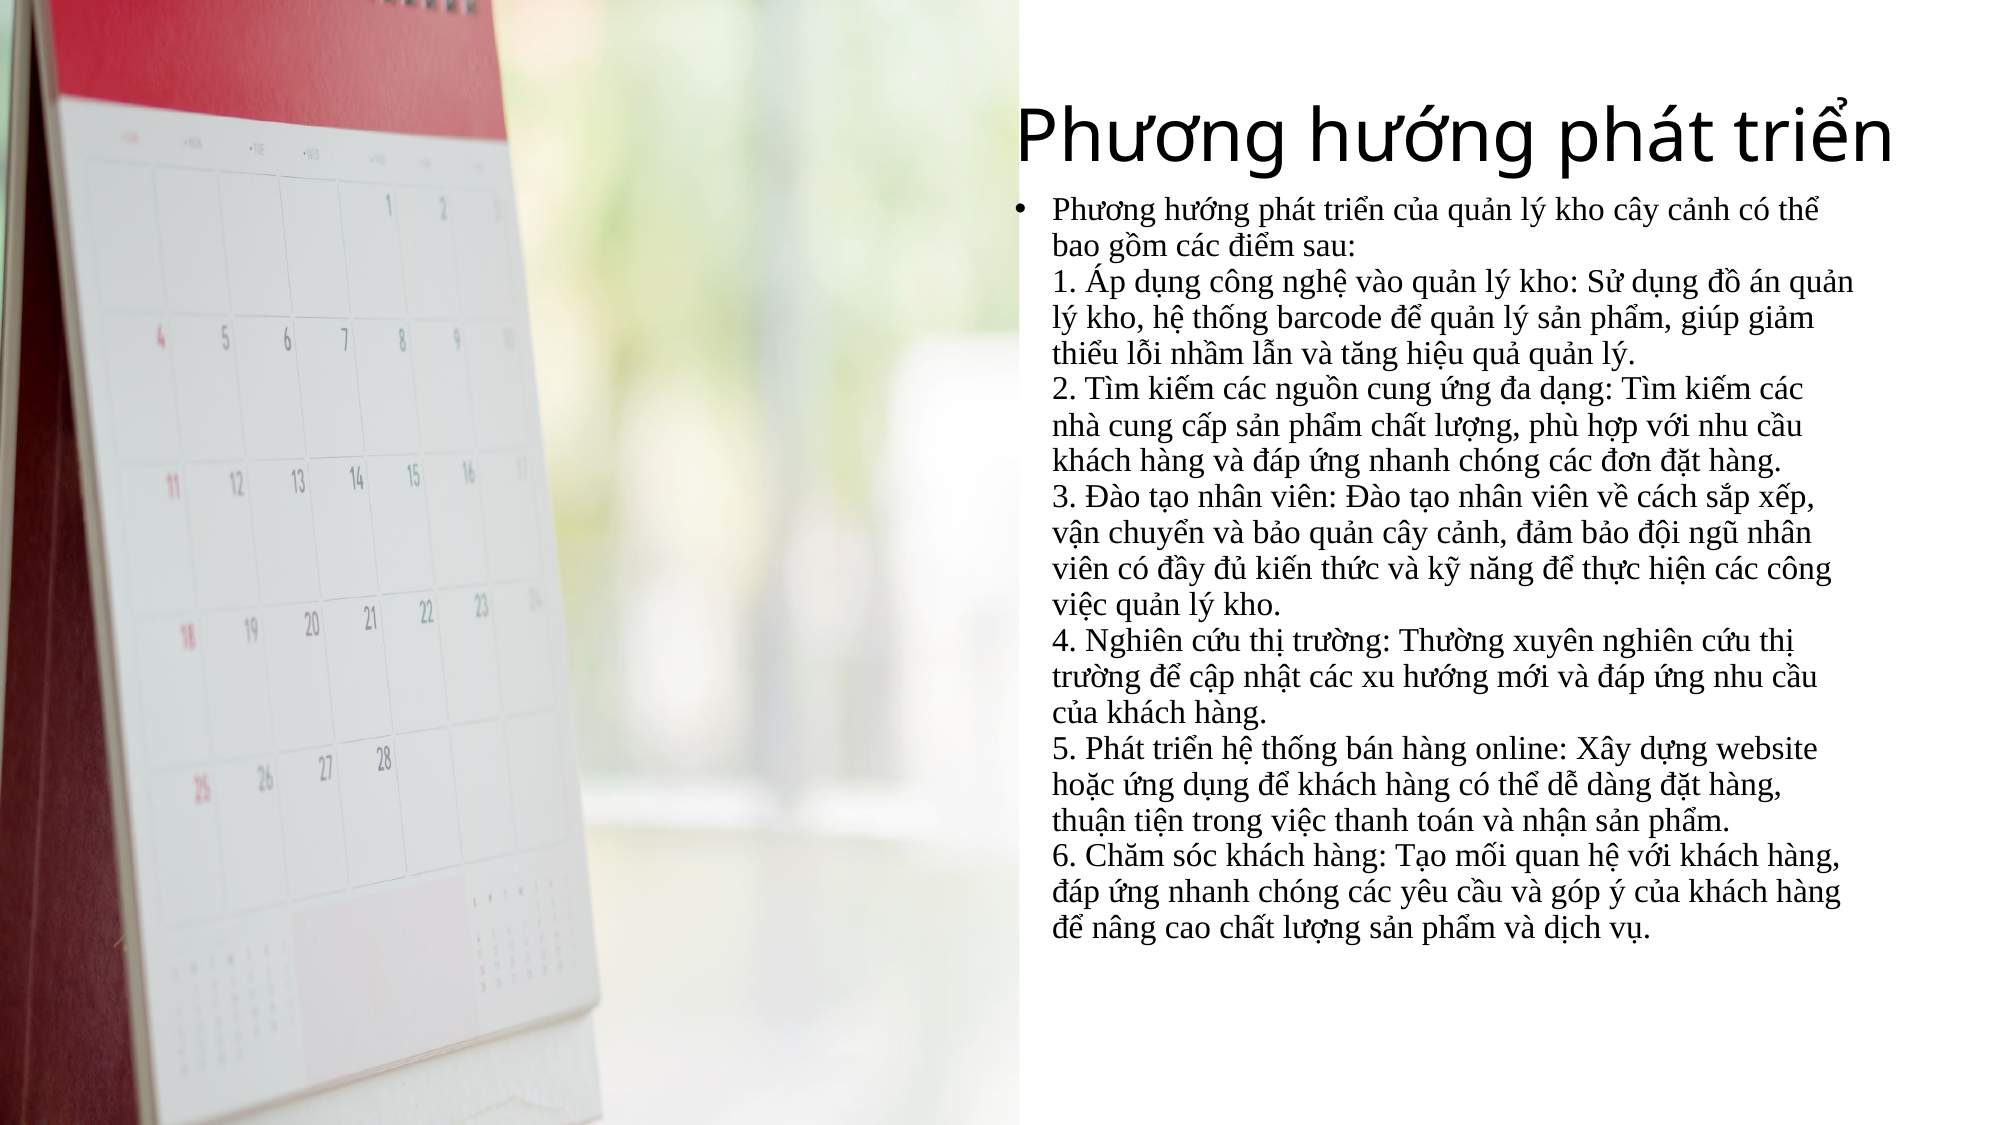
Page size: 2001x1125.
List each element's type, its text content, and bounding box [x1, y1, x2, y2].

list Phương hướng phát triển của quản lý kho cây cảnh có thể bao gồm các điểm sau: 1. Áp dụng công nghệ vào quản lý kho: Sử dụng đồ án quản lý kho, hệ thống barcode để quản lý sản phẩm, giúp giảm thiểu lỗi nhầm lẫn và tăng hiệu quả quản lý. 2. Tìm kiếm các nguồn cung ứng đa dạng: Tìm kiếm các nhà cung cấp sản phẩm chất lượng, phù hợp với nhu cầu khách hàng và đáp ứng nhanh chóng các đơn đặt hàng. 3. Đào tạo nhân viên: Đào tạo nhân viên về cách sắp xếp, vận chuyển và bảo quản cây cảnh, đảm bảo đội ngũ nhân viên có đầy đủ kiến thức và kỹ năng để thực hiện các công việc quản lý kho. 4. Nghiên cứu thị trường: Thường xuyên nghiên cứu thị trường để cập nhật các xu hướng mới và đáp ứng nhu cầu của khách hàng. 5. Phát triển hệ thống bán hàng online: Xây dựng website hoặc ứng dụng để khách hàng có thể dễ dàng đặt hàng, thuận tiện trong việc thanh toán và nhận sản phẩm. 6. Chăm sóc khách hàng: Tạo mối quan hệ với khách hàng, đáp ứng nhanh chóng các yêu cầu và góp ý của khách hàng để nâng cao chất lượng sản phẩm và dịch vụ. [1020, 184, 1877, 1037]
text_box [1020, 0, 2000, 1125]
picture [0, 0, 1020, 1125]
title Phương hướng phát triển [1020, 59, 1932, 215]
